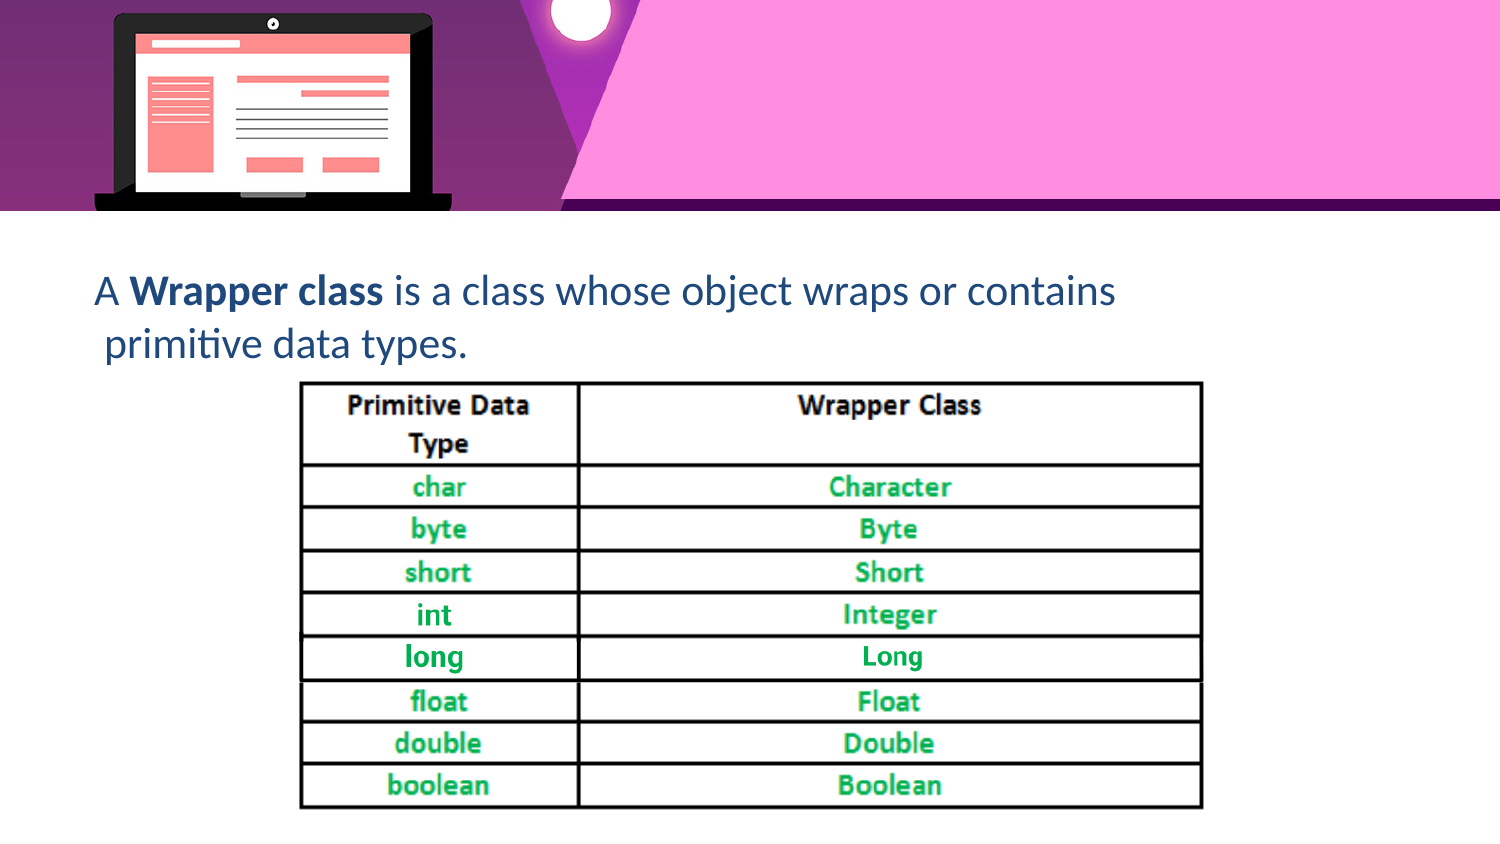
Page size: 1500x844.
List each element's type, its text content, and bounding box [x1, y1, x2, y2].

text_box A Wrapper class is a class whose object wraps or contains primitive data types. [79, 254, 1446, 375]
picture [0, 0, 1500, 844]
